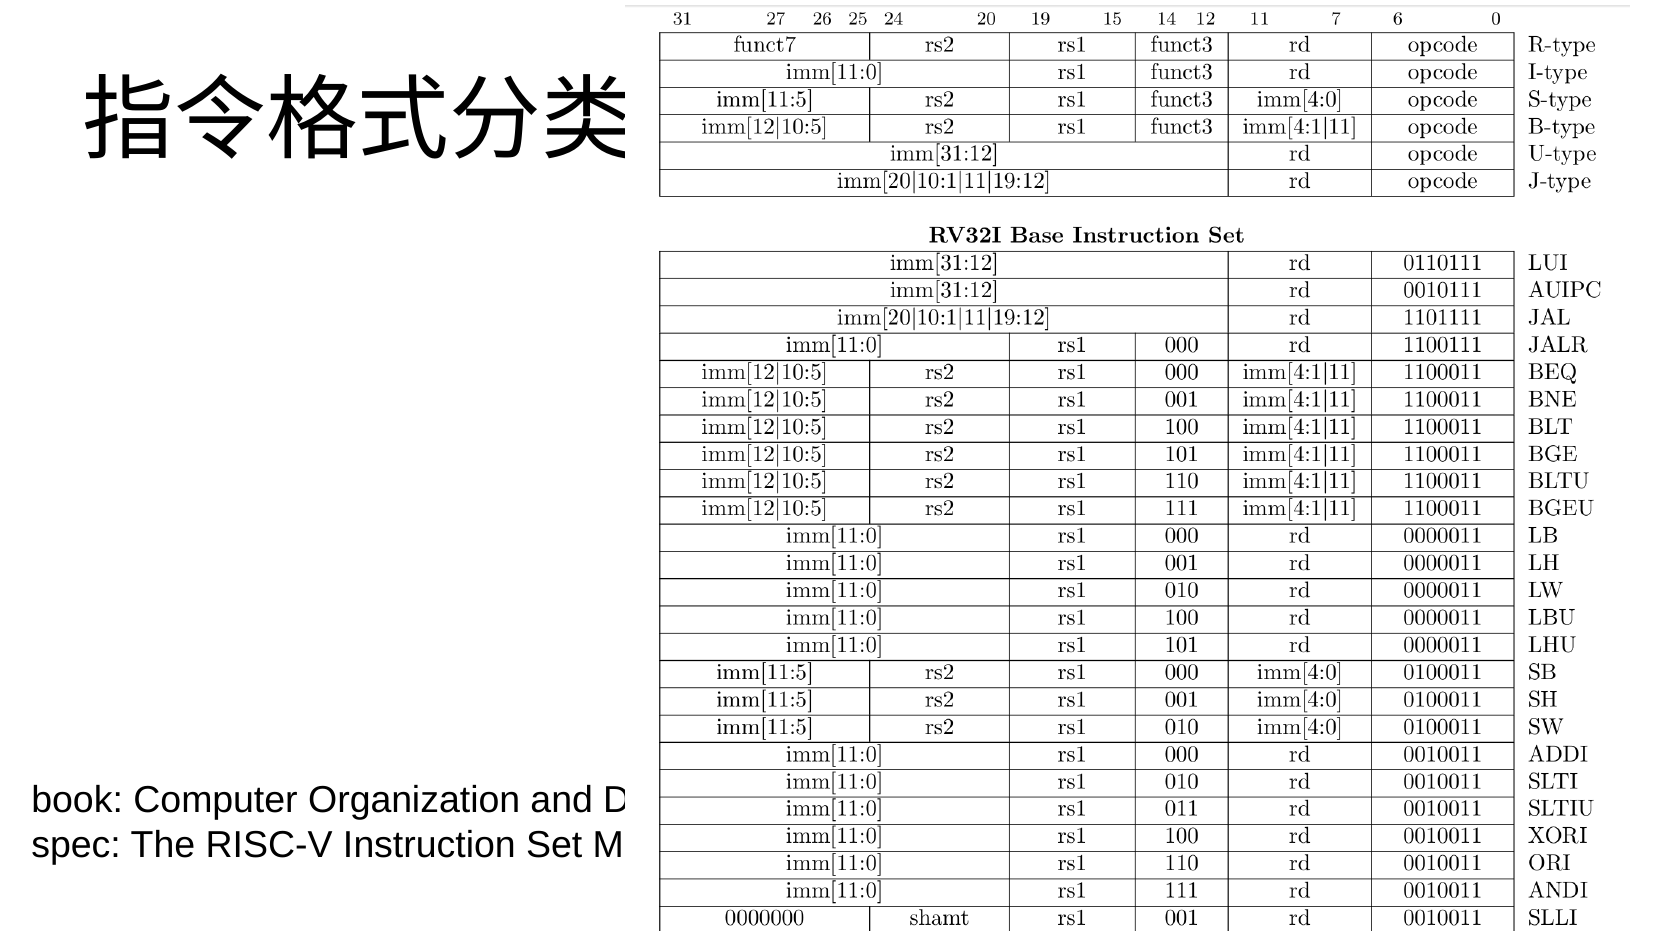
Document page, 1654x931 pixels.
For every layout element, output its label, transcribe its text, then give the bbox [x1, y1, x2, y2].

text_box 指令格式分类 [82, 37, 620, 193]
text_box book: Computer Organization and Design RISC-V edition spec: The RISC-V Instruction Set Manual [16, 767, 620, 867]
picture [625, 5, 1630, 931]
